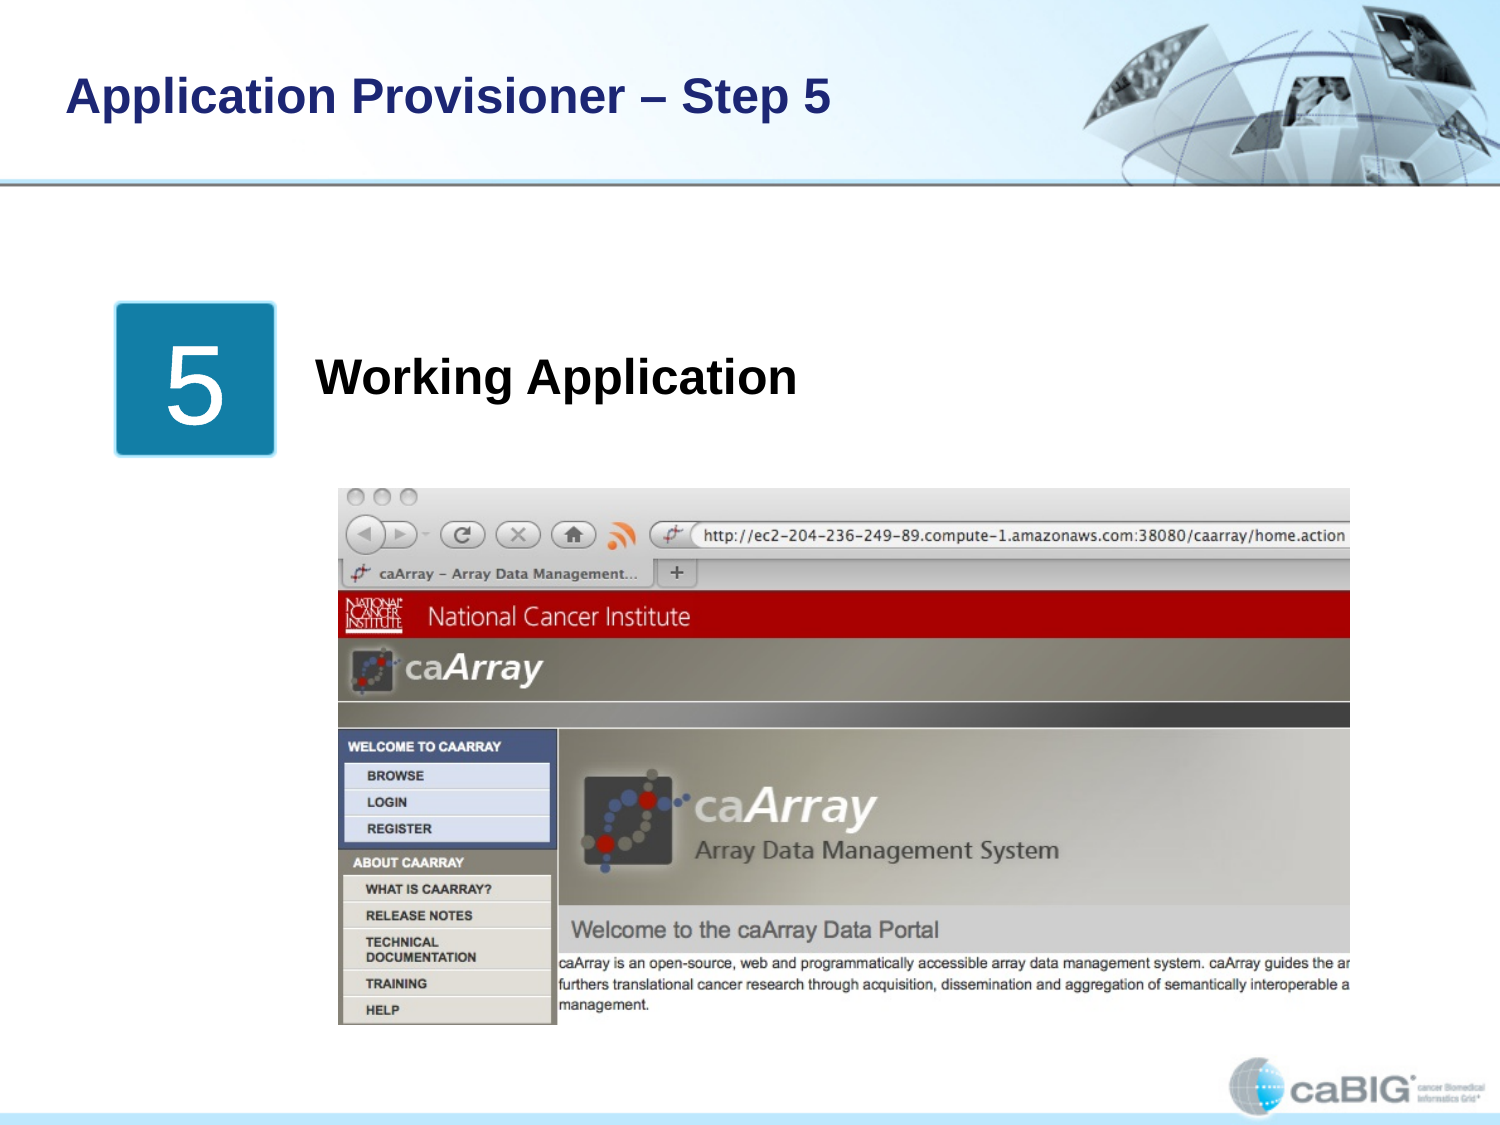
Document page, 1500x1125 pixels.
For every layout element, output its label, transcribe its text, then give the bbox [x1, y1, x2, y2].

title Application Provisioner – Step 5 [49, 0, 1176, 188]
picture [0, 0, 1500, 1125]
text_box Working Application [300, 336, 1450, 412]
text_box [112, 299, 279, 460]
